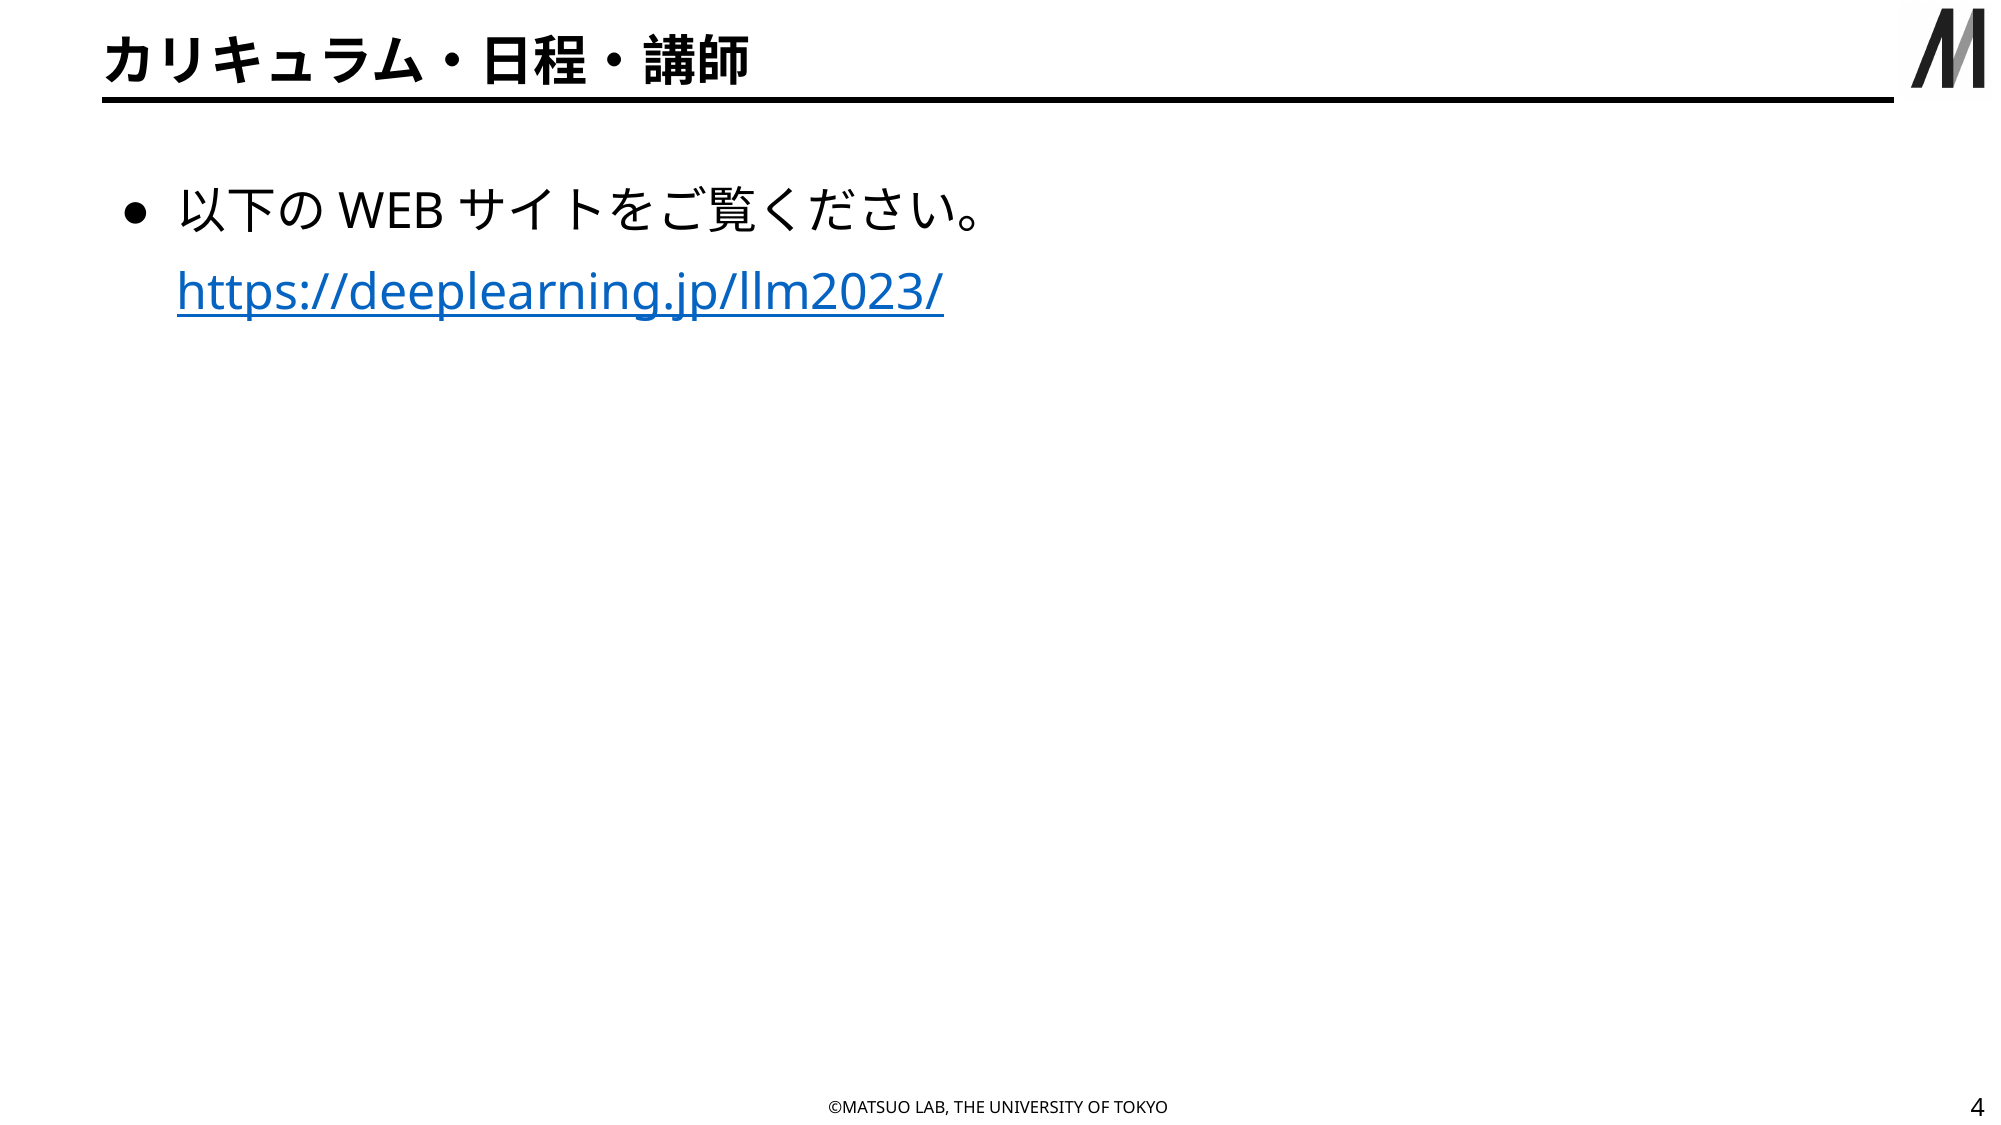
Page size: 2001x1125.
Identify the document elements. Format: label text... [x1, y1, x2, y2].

picture [1899, 2, 1993, 101]
slide_number ‹#› [1907, 1091, 2000, 1125]
title カリキュラム・日程・講師 [101, 26, 1894, 101]
list 以下のWEBサイトをご覧ください。 https://deeplearning.jp/llm2023/ [101, 185, 1894, 824]
